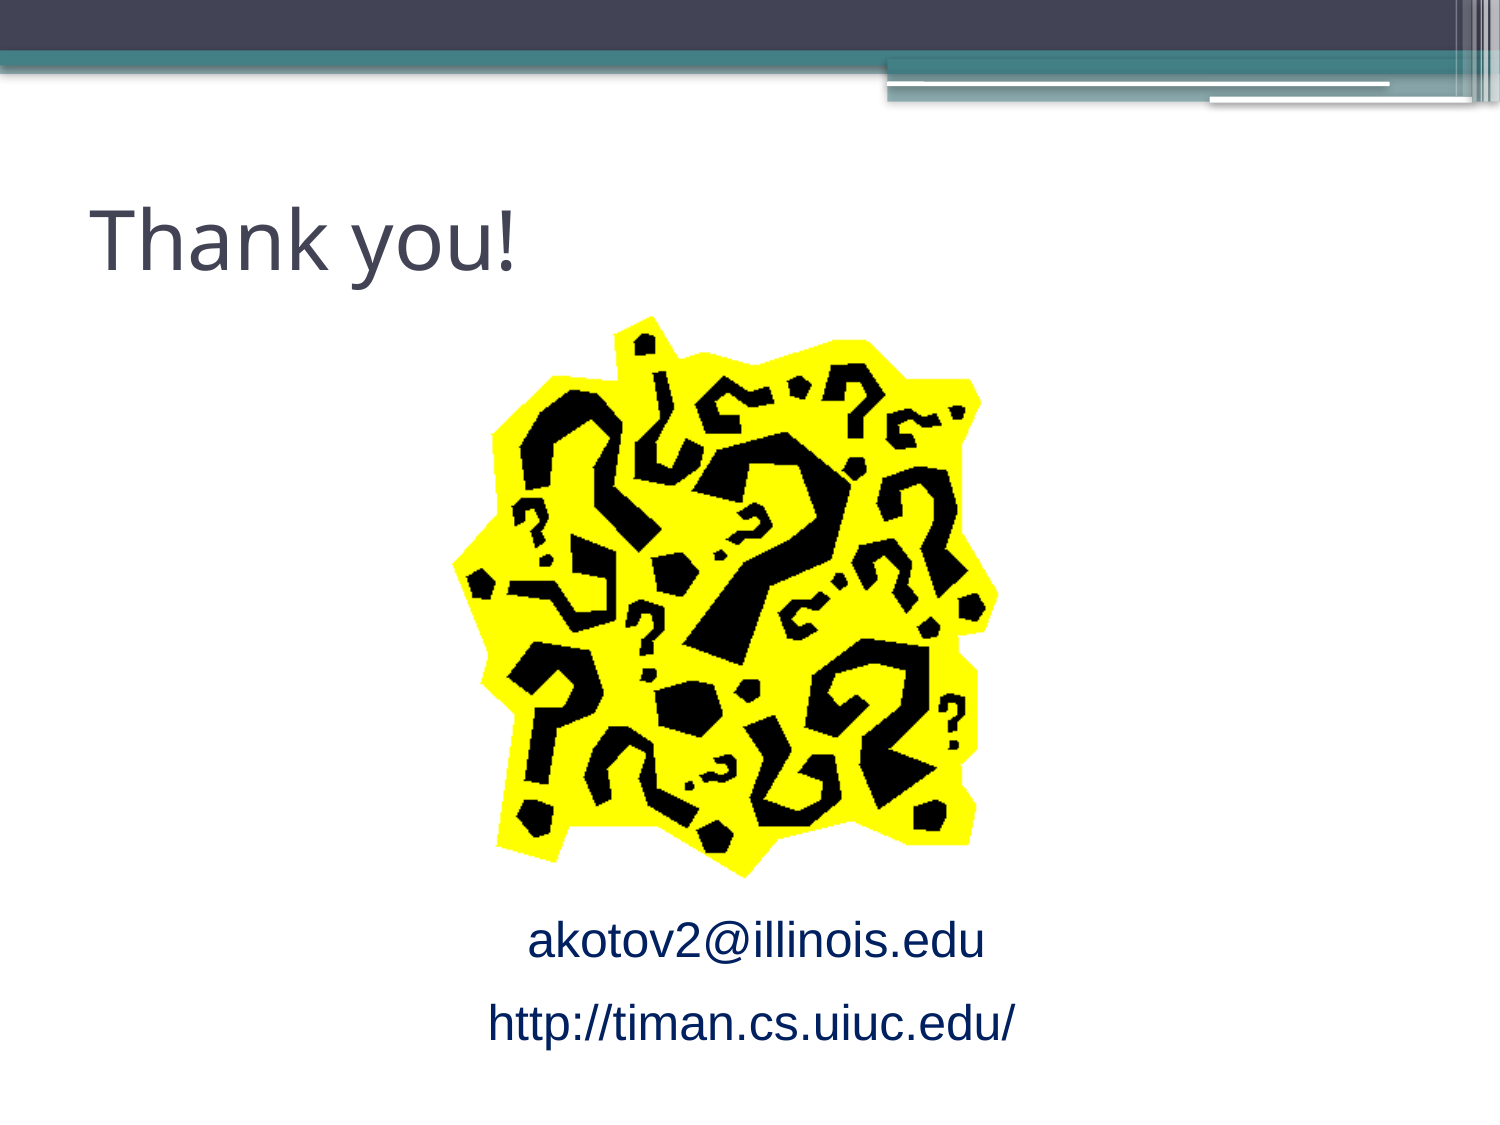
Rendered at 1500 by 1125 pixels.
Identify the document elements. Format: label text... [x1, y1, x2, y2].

title Thank you! [75, 149, 1425, 325]
picture [451, 312, 1003, 884]
text_box http://timan.cs.uiuc.edu/ [472, 982, 1075, 1058]
text_box akotov2@illinois.edu [512, 899, 1013, 975]
